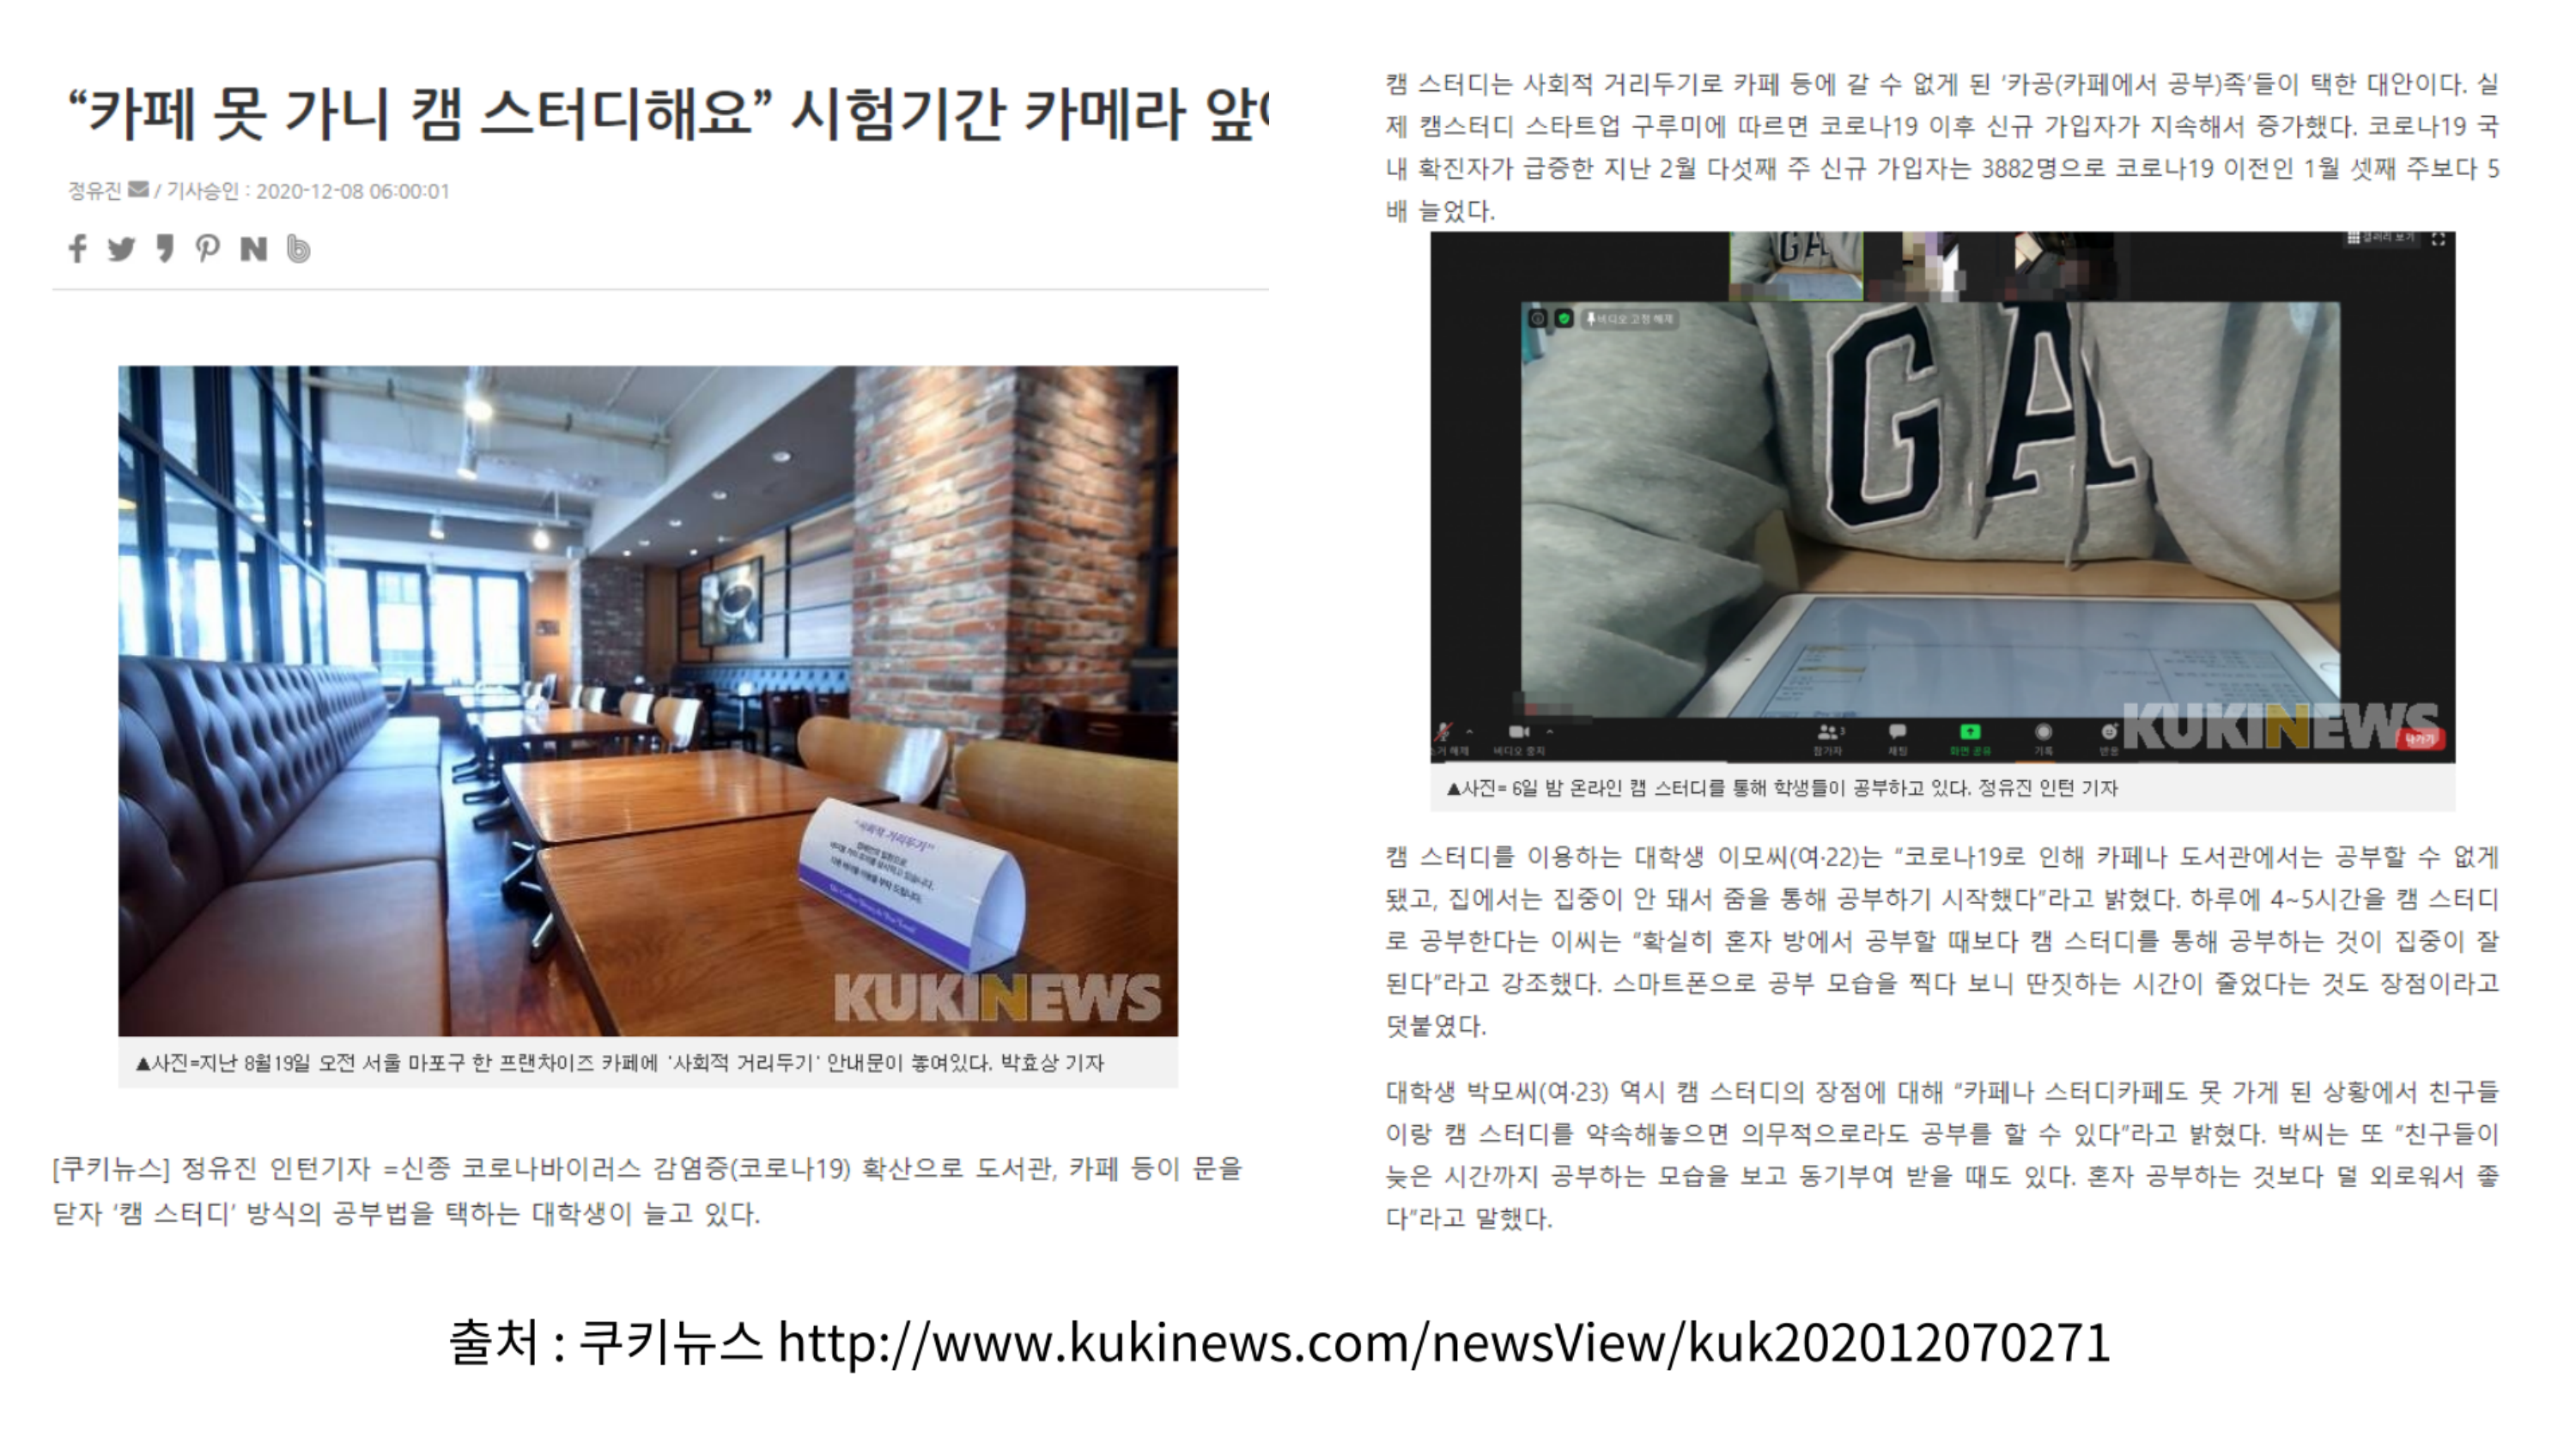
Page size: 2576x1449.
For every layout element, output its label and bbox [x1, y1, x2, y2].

text_box [45, 54, 1269, 1243]
picture [440, 1294, 2136, 1407]
text_box [1360, 54, 2522, 1243]
